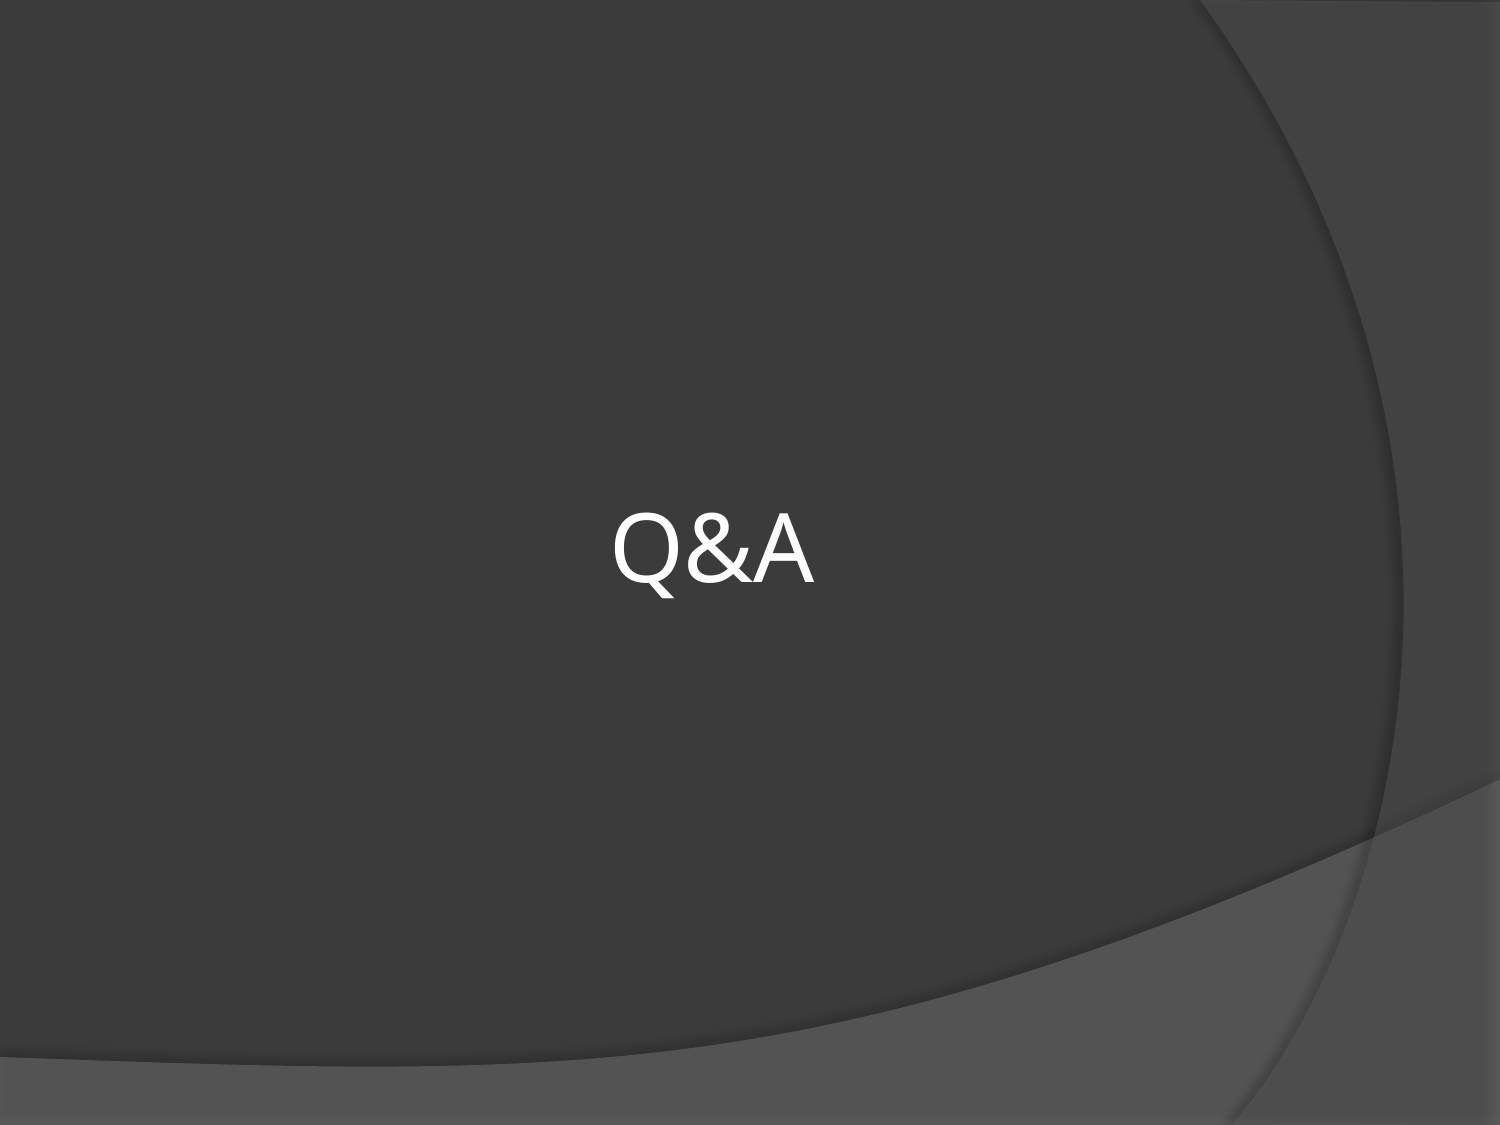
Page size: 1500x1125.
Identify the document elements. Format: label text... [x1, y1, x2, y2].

title Q&A [99, 450, 1325, 638]
